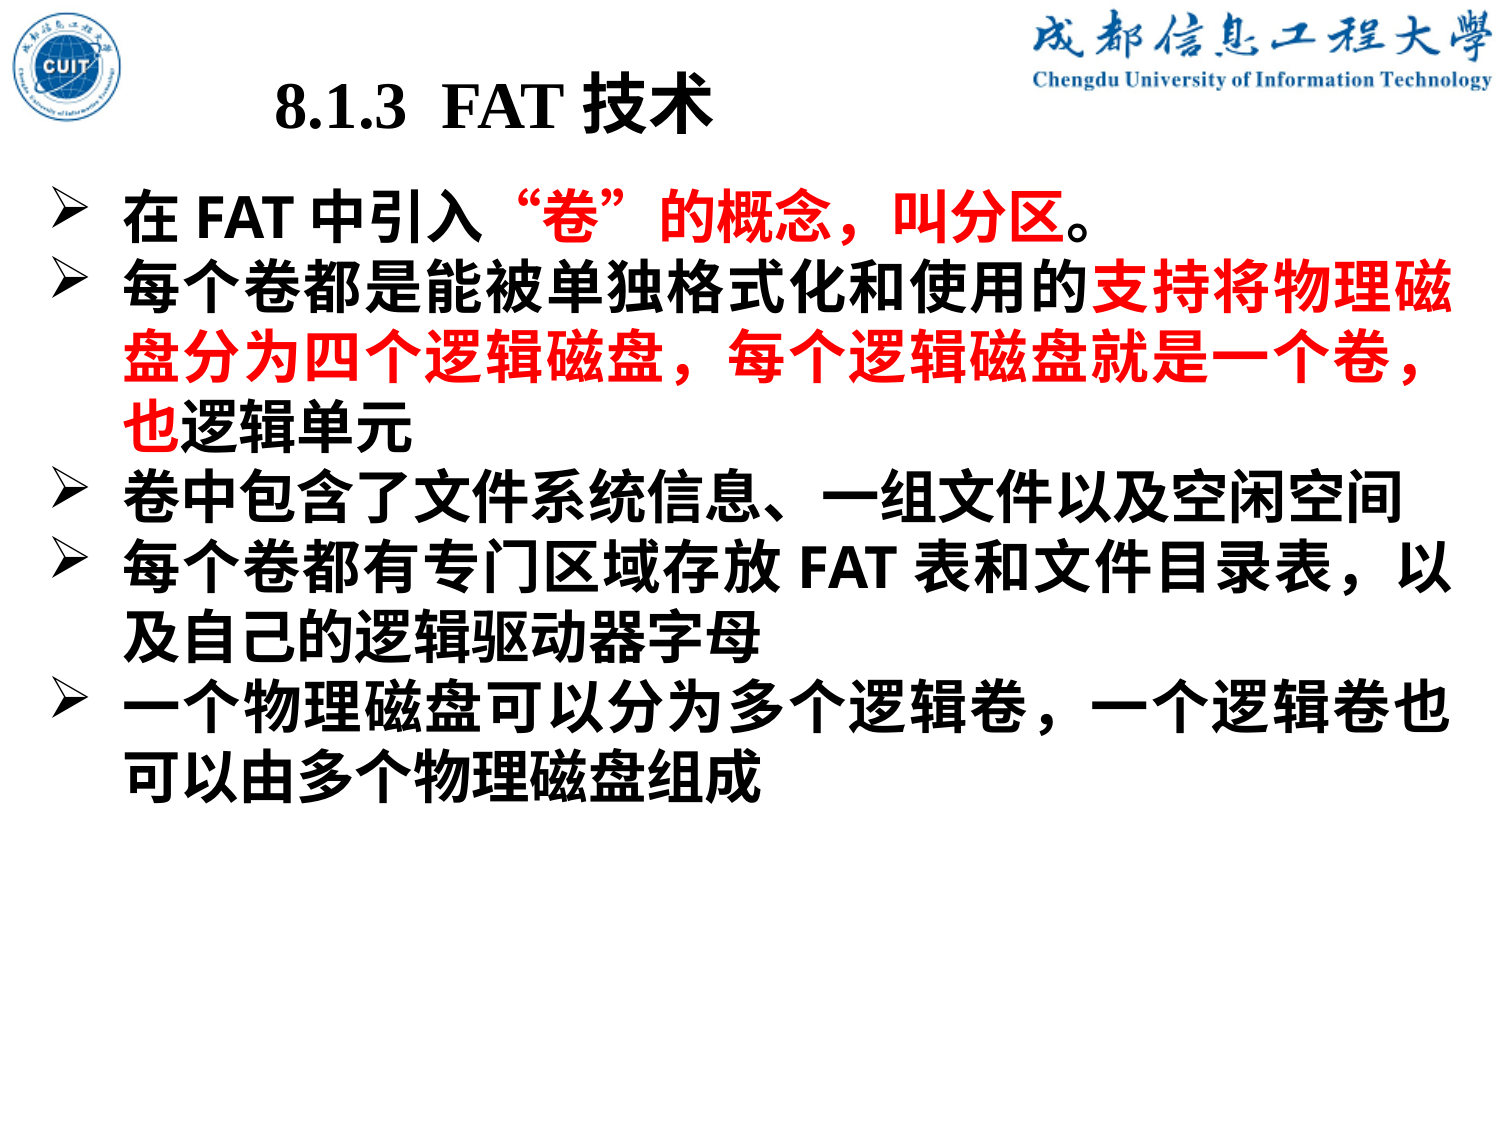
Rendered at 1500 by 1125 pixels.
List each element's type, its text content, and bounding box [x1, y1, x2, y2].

picture [0, 0, 127, 138]
text_box 在FAT中引入“卷”的概念，叫分区。 每个卷都是能被单独格式化和使用的支持将物理磁盘分为四个逻辑磁盘，每个逻辑磁盘就是一个卷，也逻辑单元 卷中包含了文件系统信息、一组文件以及空闲空间 每个卷都有专门区域存放FAT表和文件目录表，以及自己的逻辑驱动器字母 一个物理磁盘可以分为多个逻辑卷，一个逻辑卷也可以由多个物理磁盘组成 [32, 172, 1468, 888]
picture [1029, 0, 1500, 102]
text_box 8.1.3 FAT技术 [259, 54, 730, 150]
